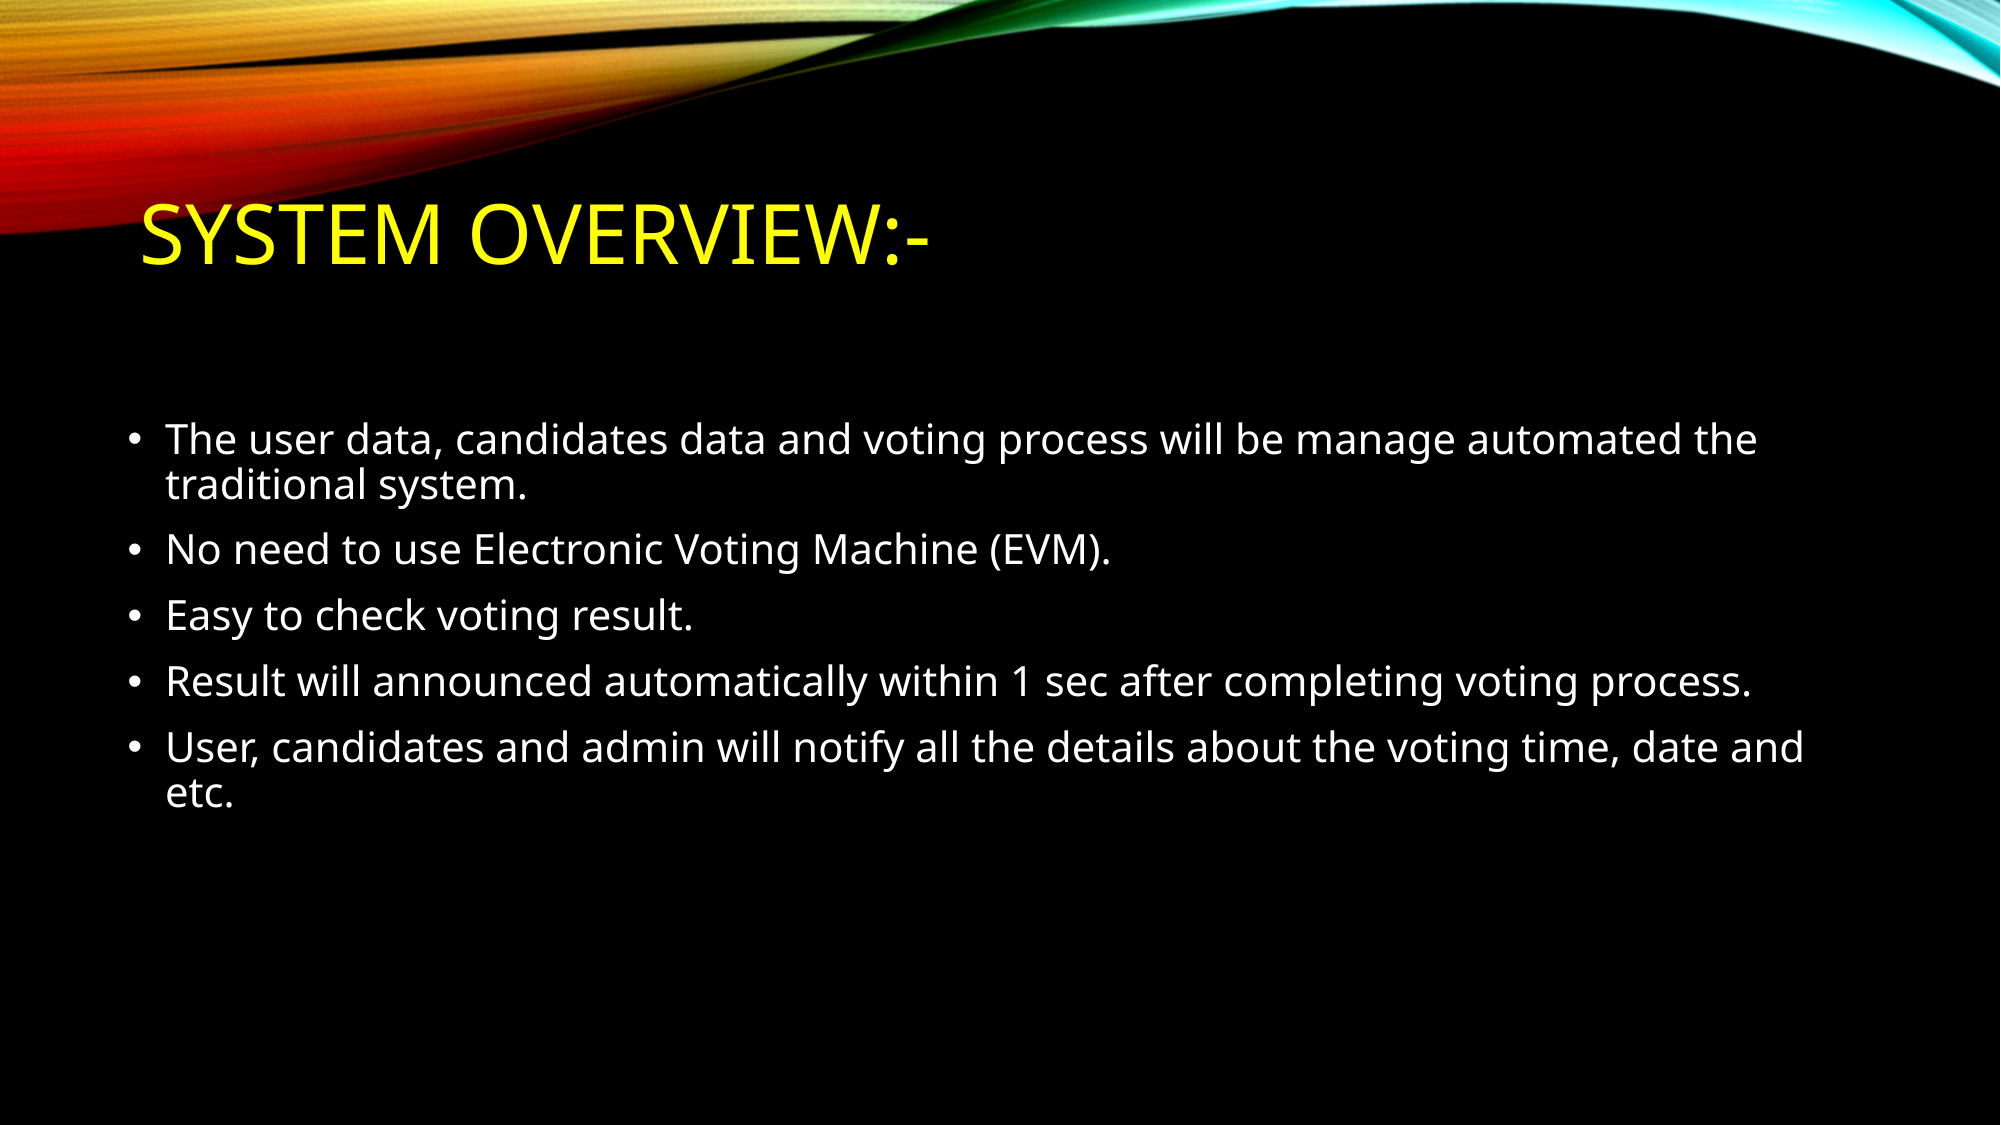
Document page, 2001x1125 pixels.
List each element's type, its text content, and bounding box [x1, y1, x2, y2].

list The user data, candidates data and voting process will be manage automated the traditional system. No need to use Electronic Voting Machine (EVM). Easy to check voting result. Result will announced automatically within 1 sec after completing voting process. User, candidates and admin will notify all the details about the voting time, date and etc. [112, 410, 1888, 993]
title SYSTEM OVERVIEW:- [112, 131, 947, 344]
picture [0, 0, 2000, 237]
